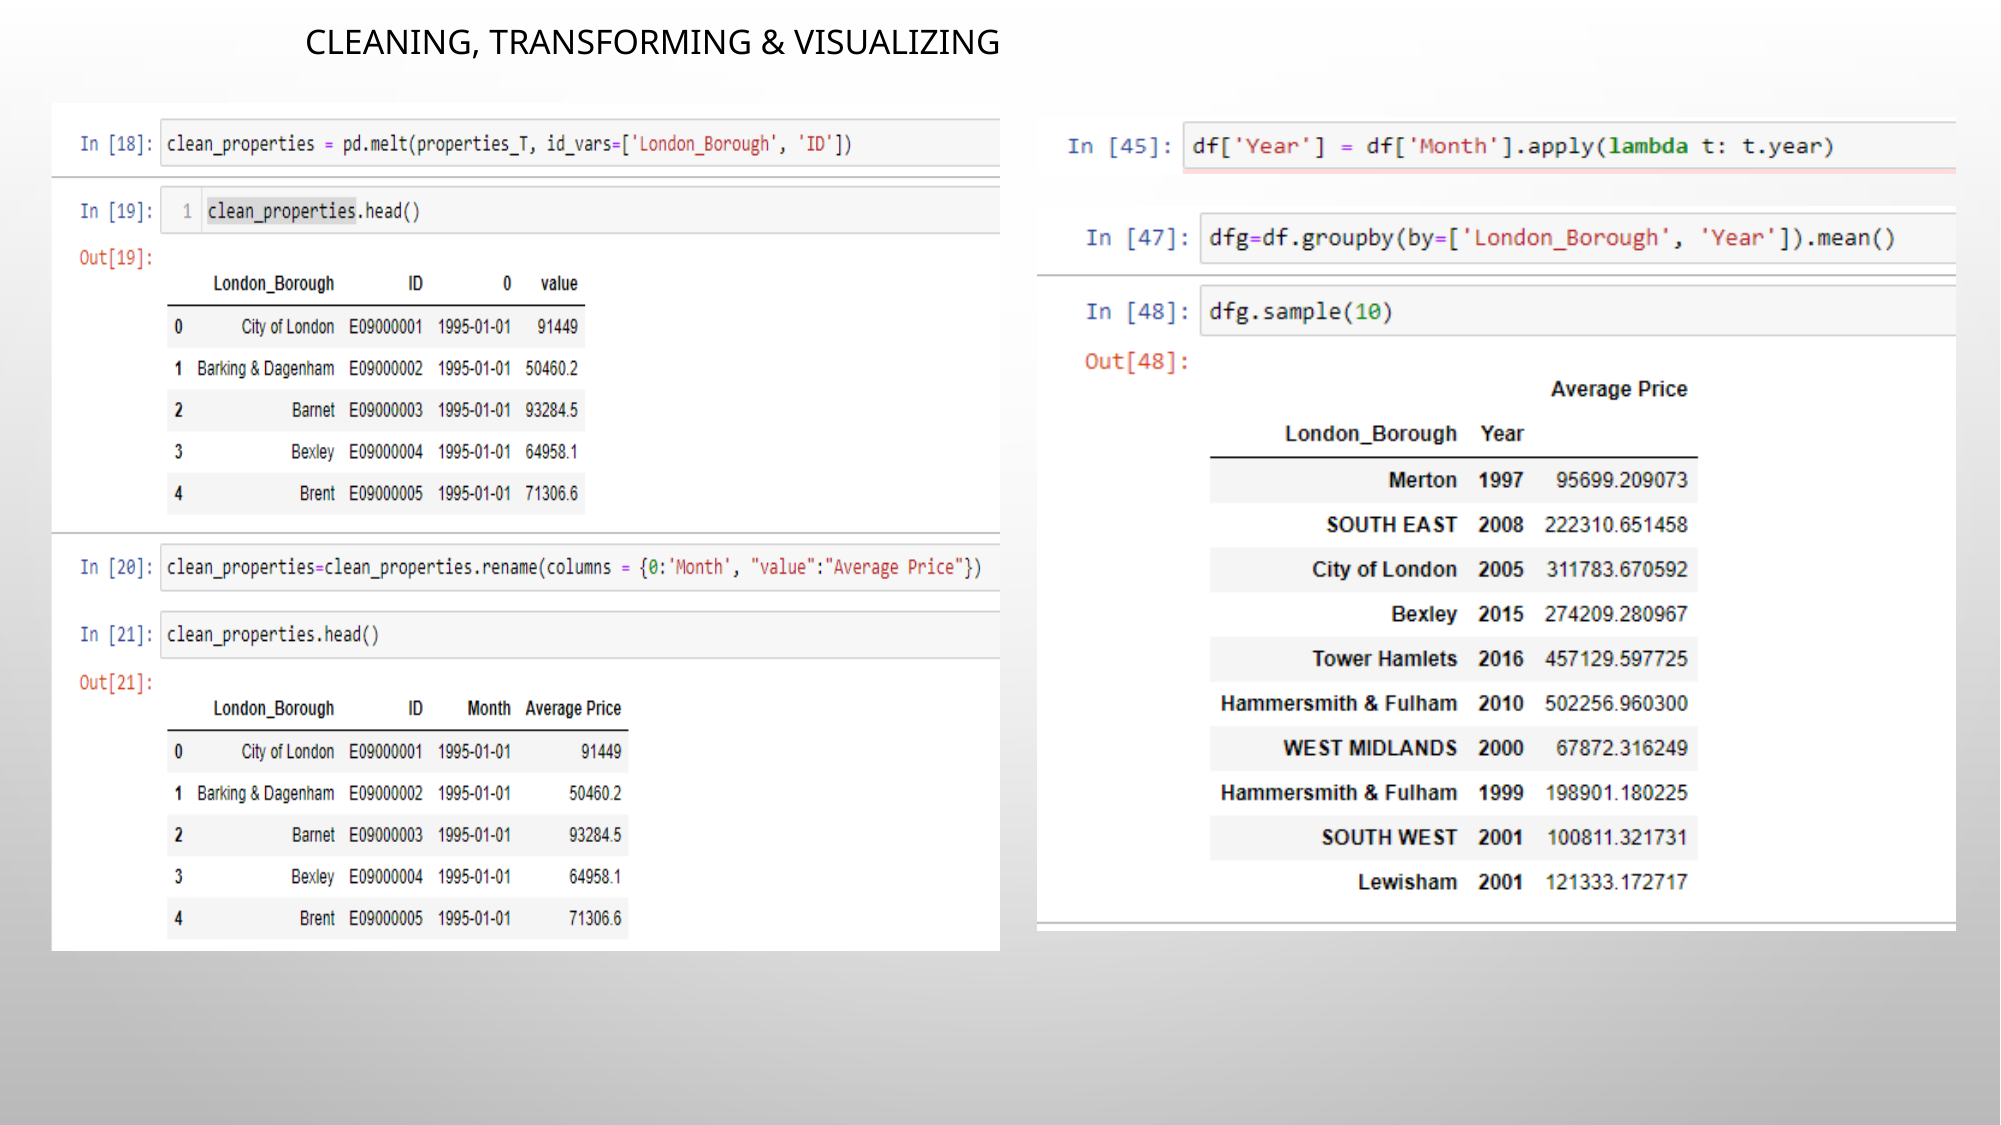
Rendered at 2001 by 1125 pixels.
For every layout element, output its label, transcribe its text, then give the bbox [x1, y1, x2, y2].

picture [0, 0, 2000, 1125]
title Cleaning, Transforming & Visualizing [29, 18, 1276, 71]
